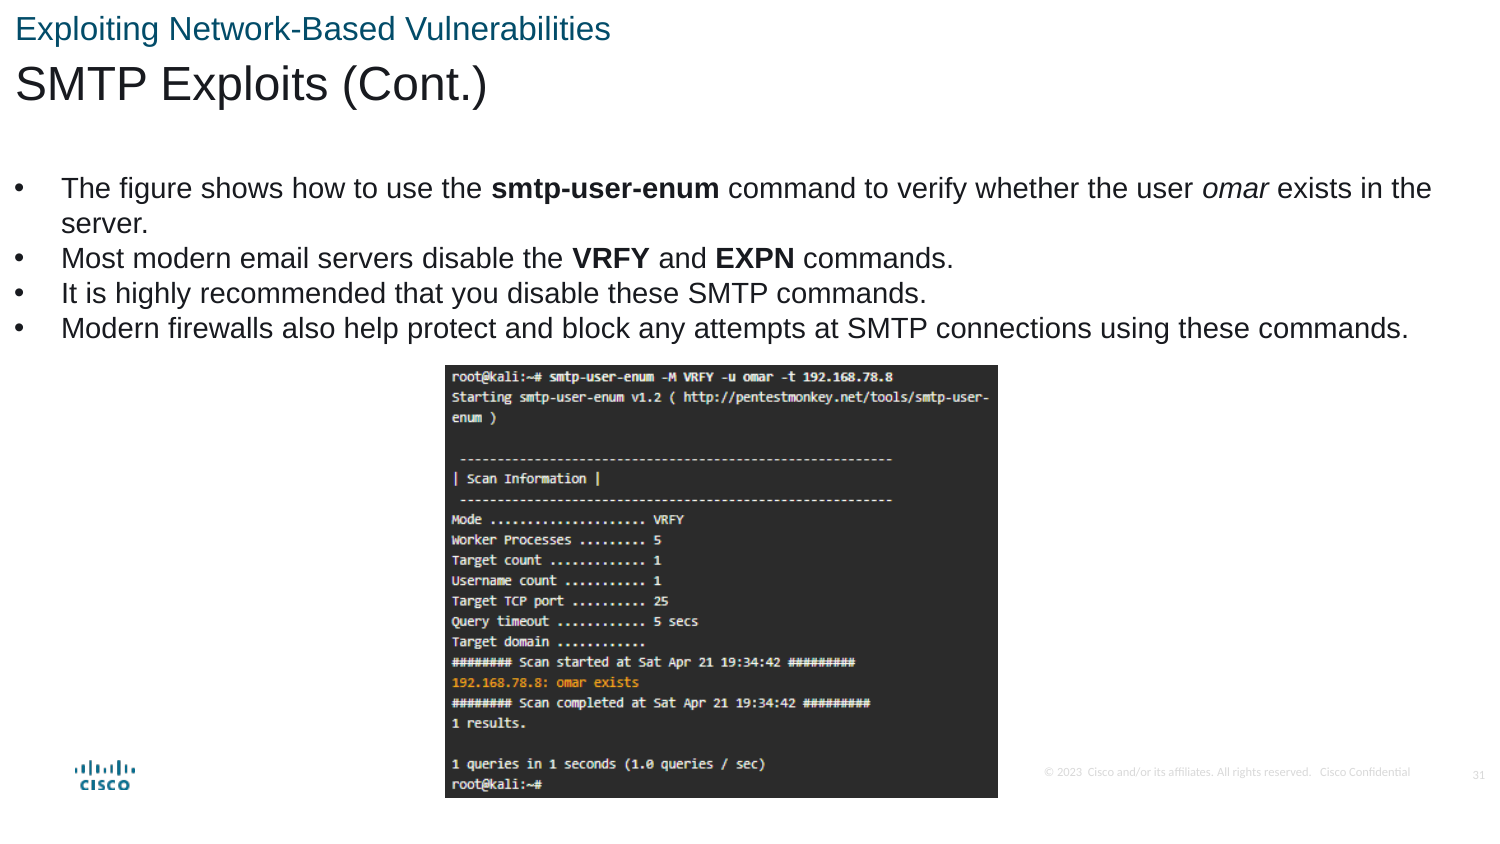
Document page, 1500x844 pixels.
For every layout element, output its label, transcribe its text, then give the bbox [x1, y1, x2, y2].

list Exploiting Network-Based Vulnerabilities [0, 0, 1500, 45]
slide_number 31 [1425, 759, 1500, 797]
list SMTP Exploits (Cont.) [0, 45, 1500, 105]
picture [75, 759, 135, 790]
picture [445, 365, 998, 798]
text_box The figure shows how to use the smtp-user-enum command to verify whether the user omar exists in the server. Most modern email servers disable the VRFY and EXPN commands. It is highly recommended that you disable these SMTP commands. Modern firewalls also help protect and block any attempts at SMTP connections using these commands. [0, 162, 1463, 353]
